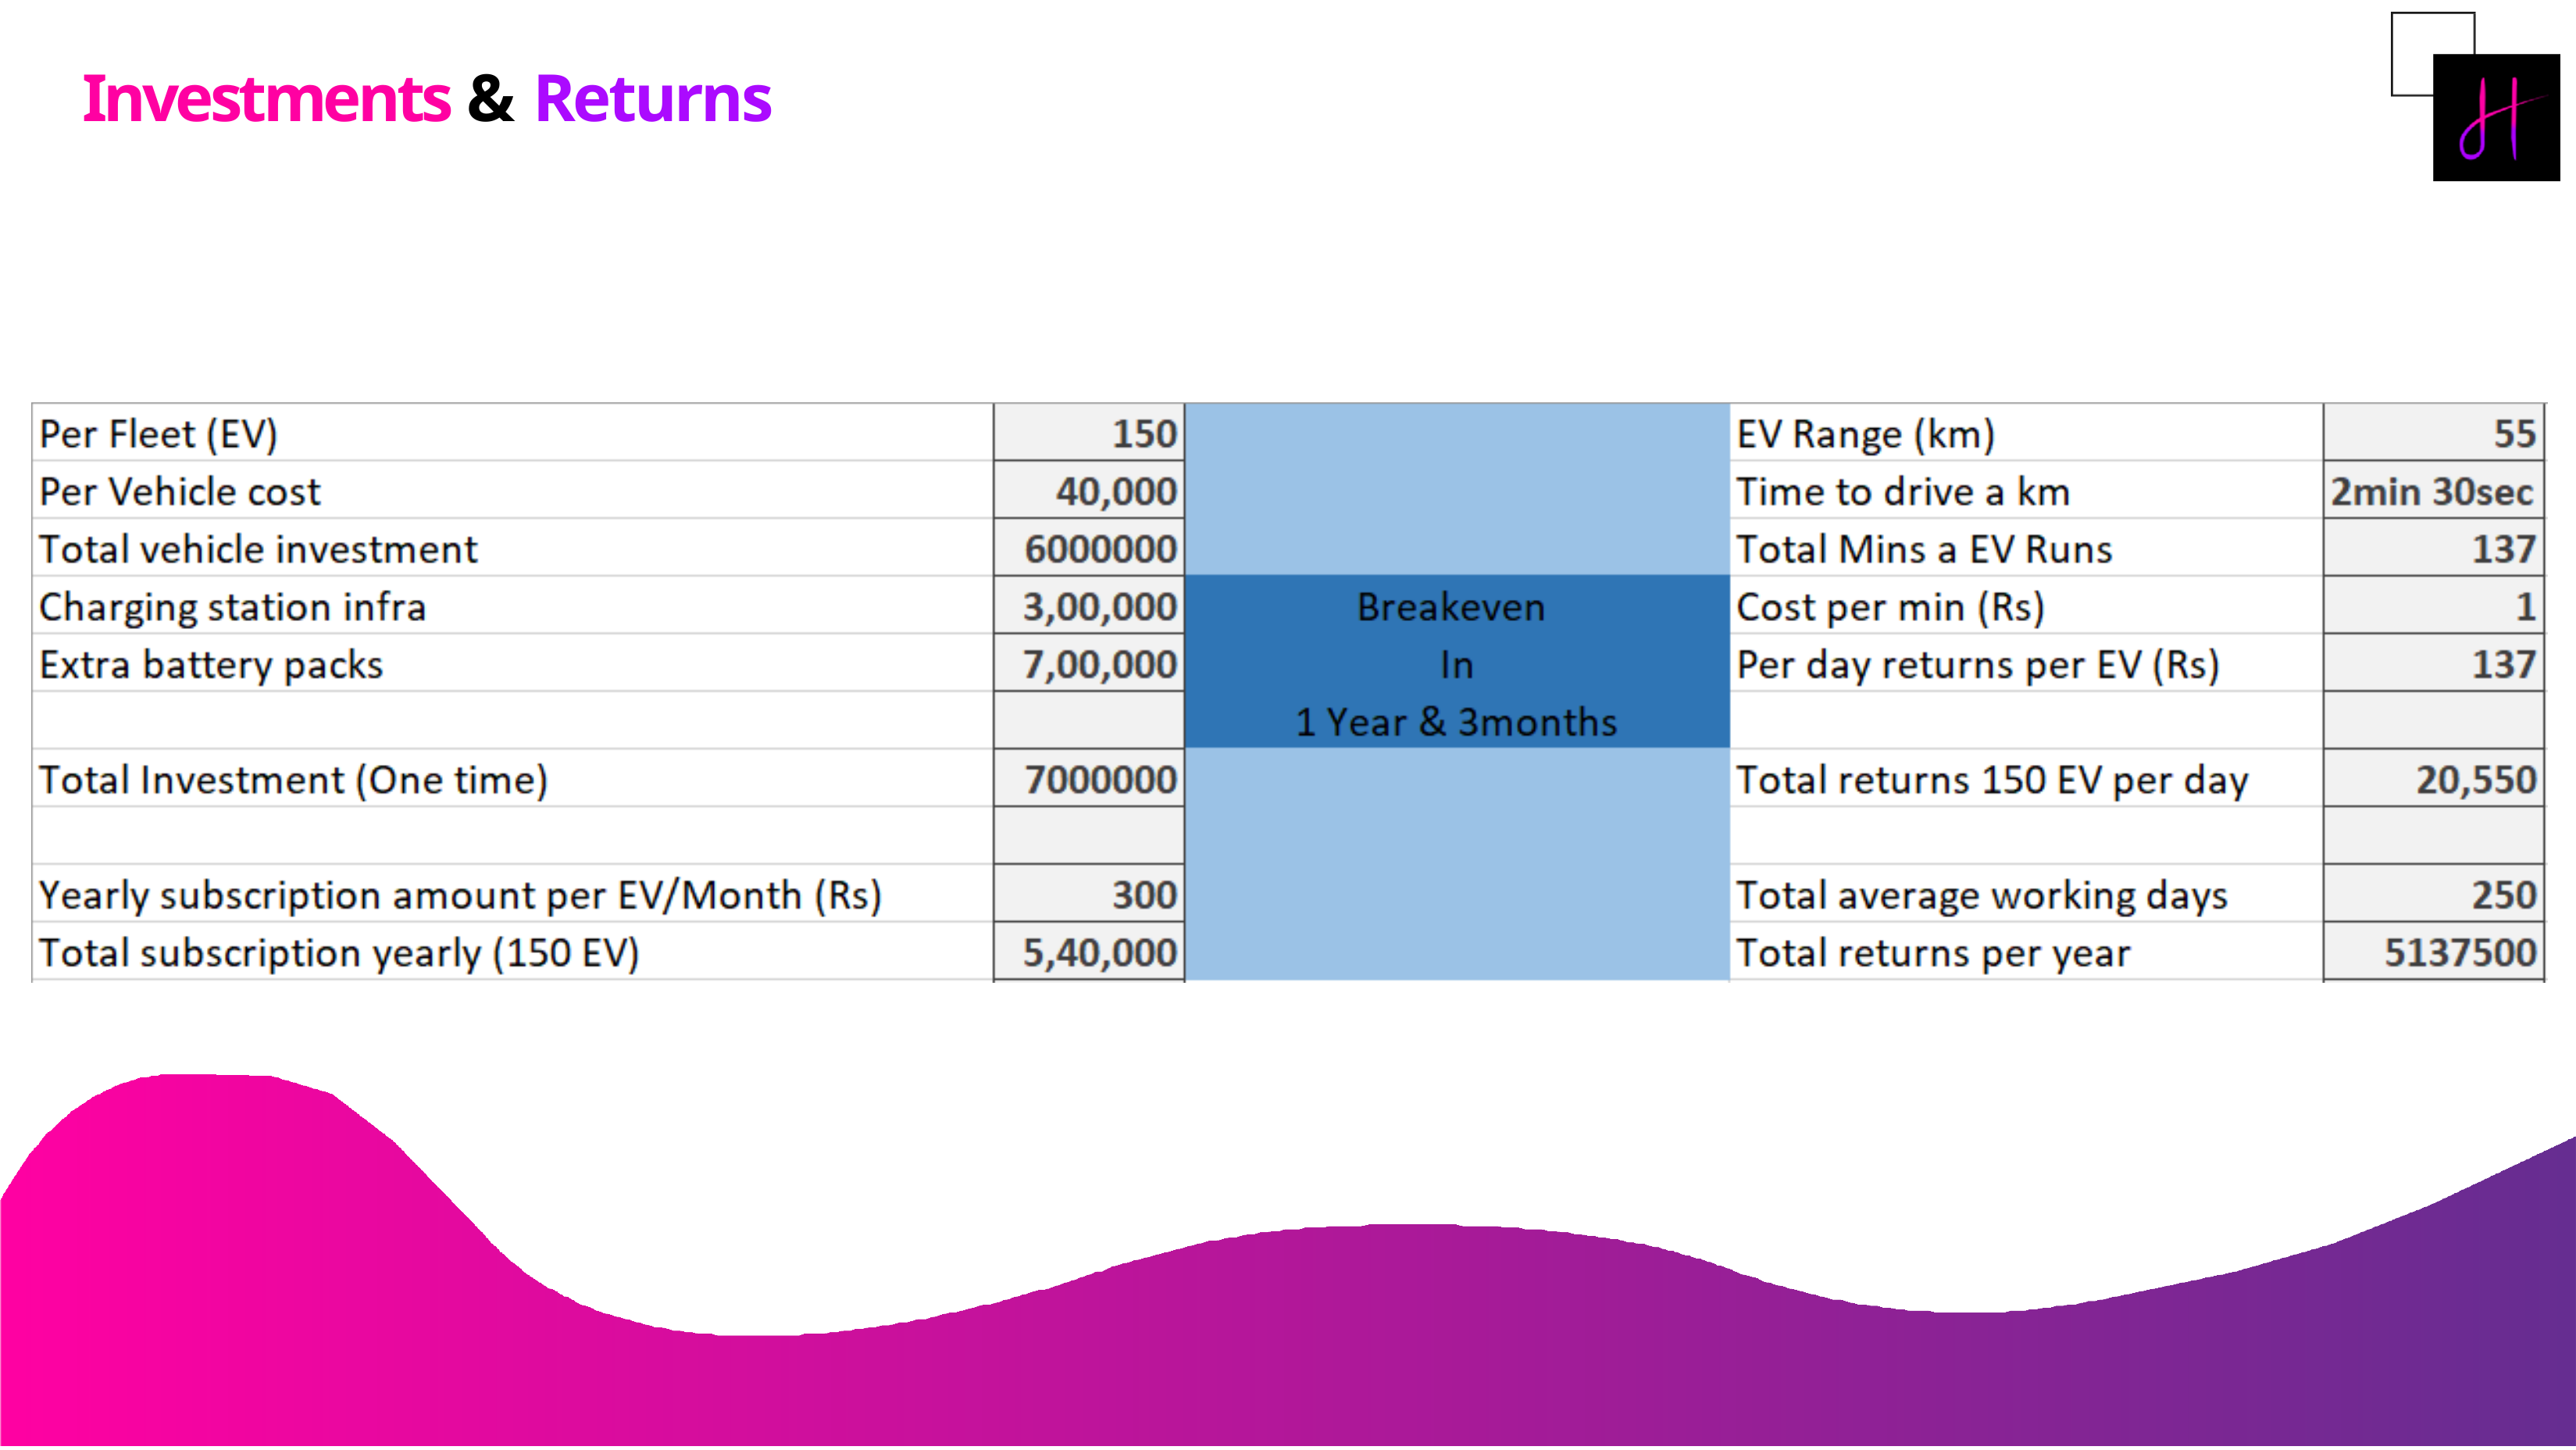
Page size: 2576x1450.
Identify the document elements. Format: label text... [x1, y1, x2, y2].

picture [0, 1074, 2576, 1446]
picture [31, 402, 2548, 984]
text_box Investments & Returns [72, 51, 784, 141]
picture [2391, 11, 2560, 181]
